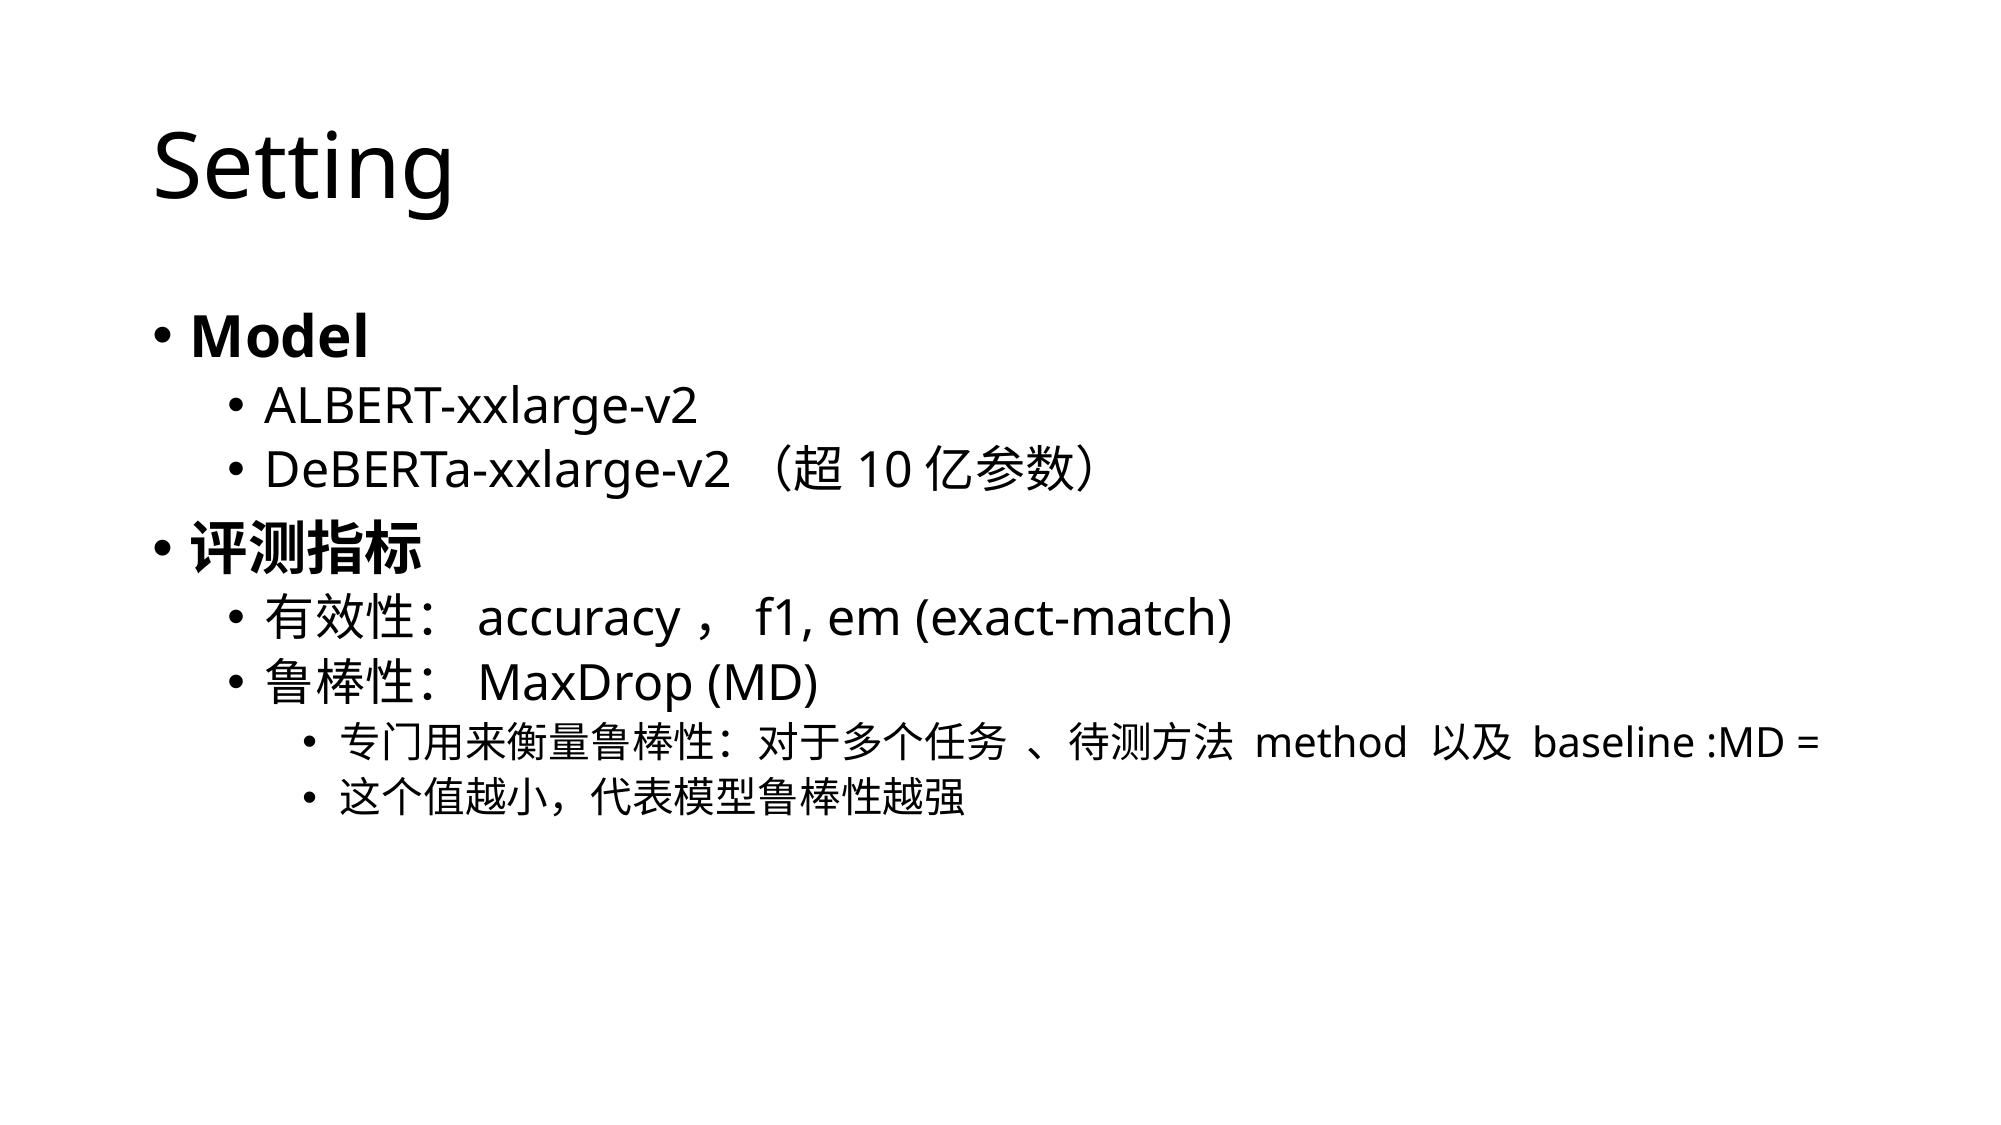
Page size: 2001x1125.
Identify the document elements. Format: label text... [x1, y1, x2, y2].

title Setting [137, 59, 1863, 278]
